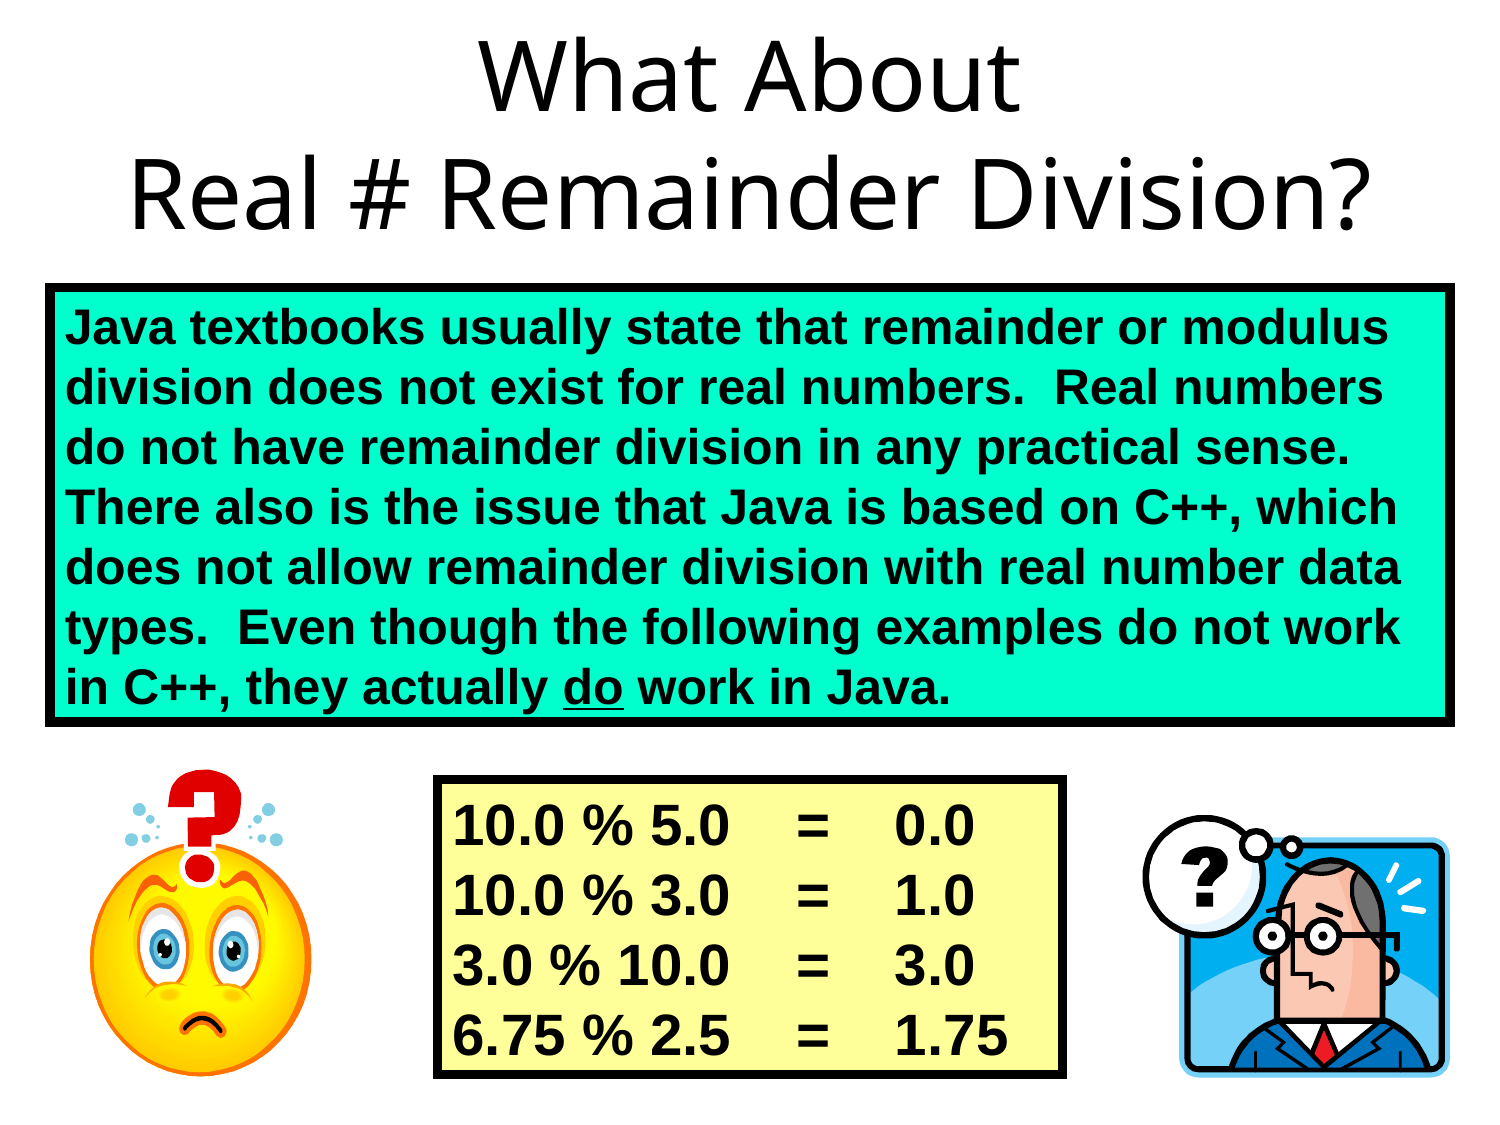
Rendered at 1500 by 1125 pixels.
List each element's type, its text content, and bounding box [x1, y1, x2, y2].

text_box 10.0 % 5.0 = 0.0 10.0 % 3.0 = 1.0 3.0 % 10.0 = 3.0 6.75 % 2.5 = 1.75 [437, 779, 1063, 1075]
picture [1142, 814, 1451, 1078]
title What About Real # Remainder Division? [0, 0, 1500, 263]
picture [88, 764, 313, 1078]
text_box Java textbooks usually state that remainder or modulus division does not exist for real numbers. Real numbers do not have remainder division in any practical sense. There also is the issue that Java is based on C++, which does not allow remainder division with real number data types. Even though the following examples do not work in C++, they actually do work in Java. [50, 287, 1450, 723]
